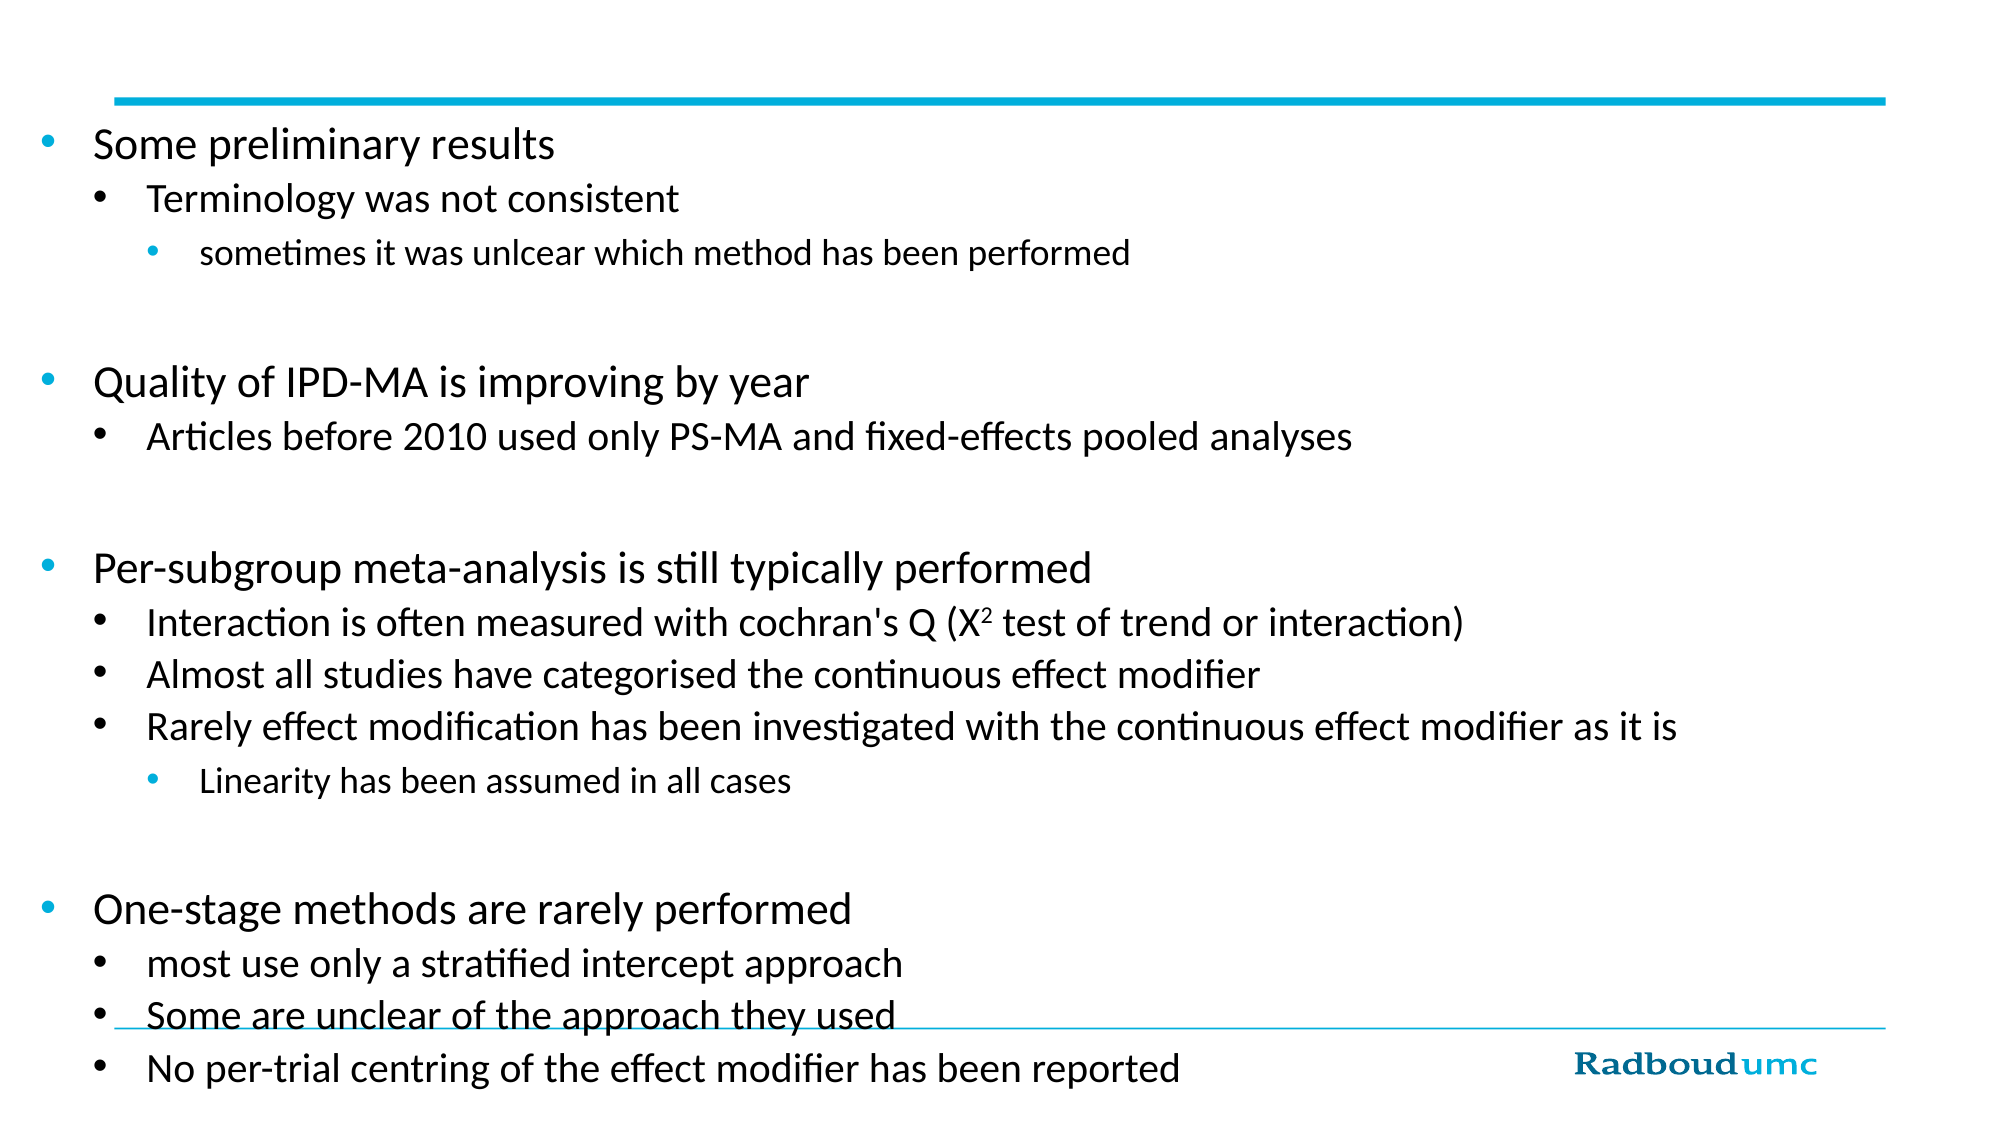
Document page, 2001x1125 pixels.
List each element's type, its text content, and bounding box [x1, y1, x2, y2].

list Some preliminary results Terminology was not consistent sometimes it was unlcear which method has been performed Quality of IPD-MA is improving by year Articles before 2010 used only PS-MA and fixed-effects pooled analyses Per-subgroup meta-analysis is still typically performed Interaction is often measured with cochran's Q (Χ2 test of trend or interaction) Almost all studies have categorised the continuous effect modifier Rarely effect modification has been investigated with the continuous effect modifier as it is Linearity has been assumed in all cases One-stage methods are rarely performed most use only a stratified intercept approach Some are unclear of the approach they used No per-trial centring of the effect modifier has been reported [40, 116, 1959, 1020]
